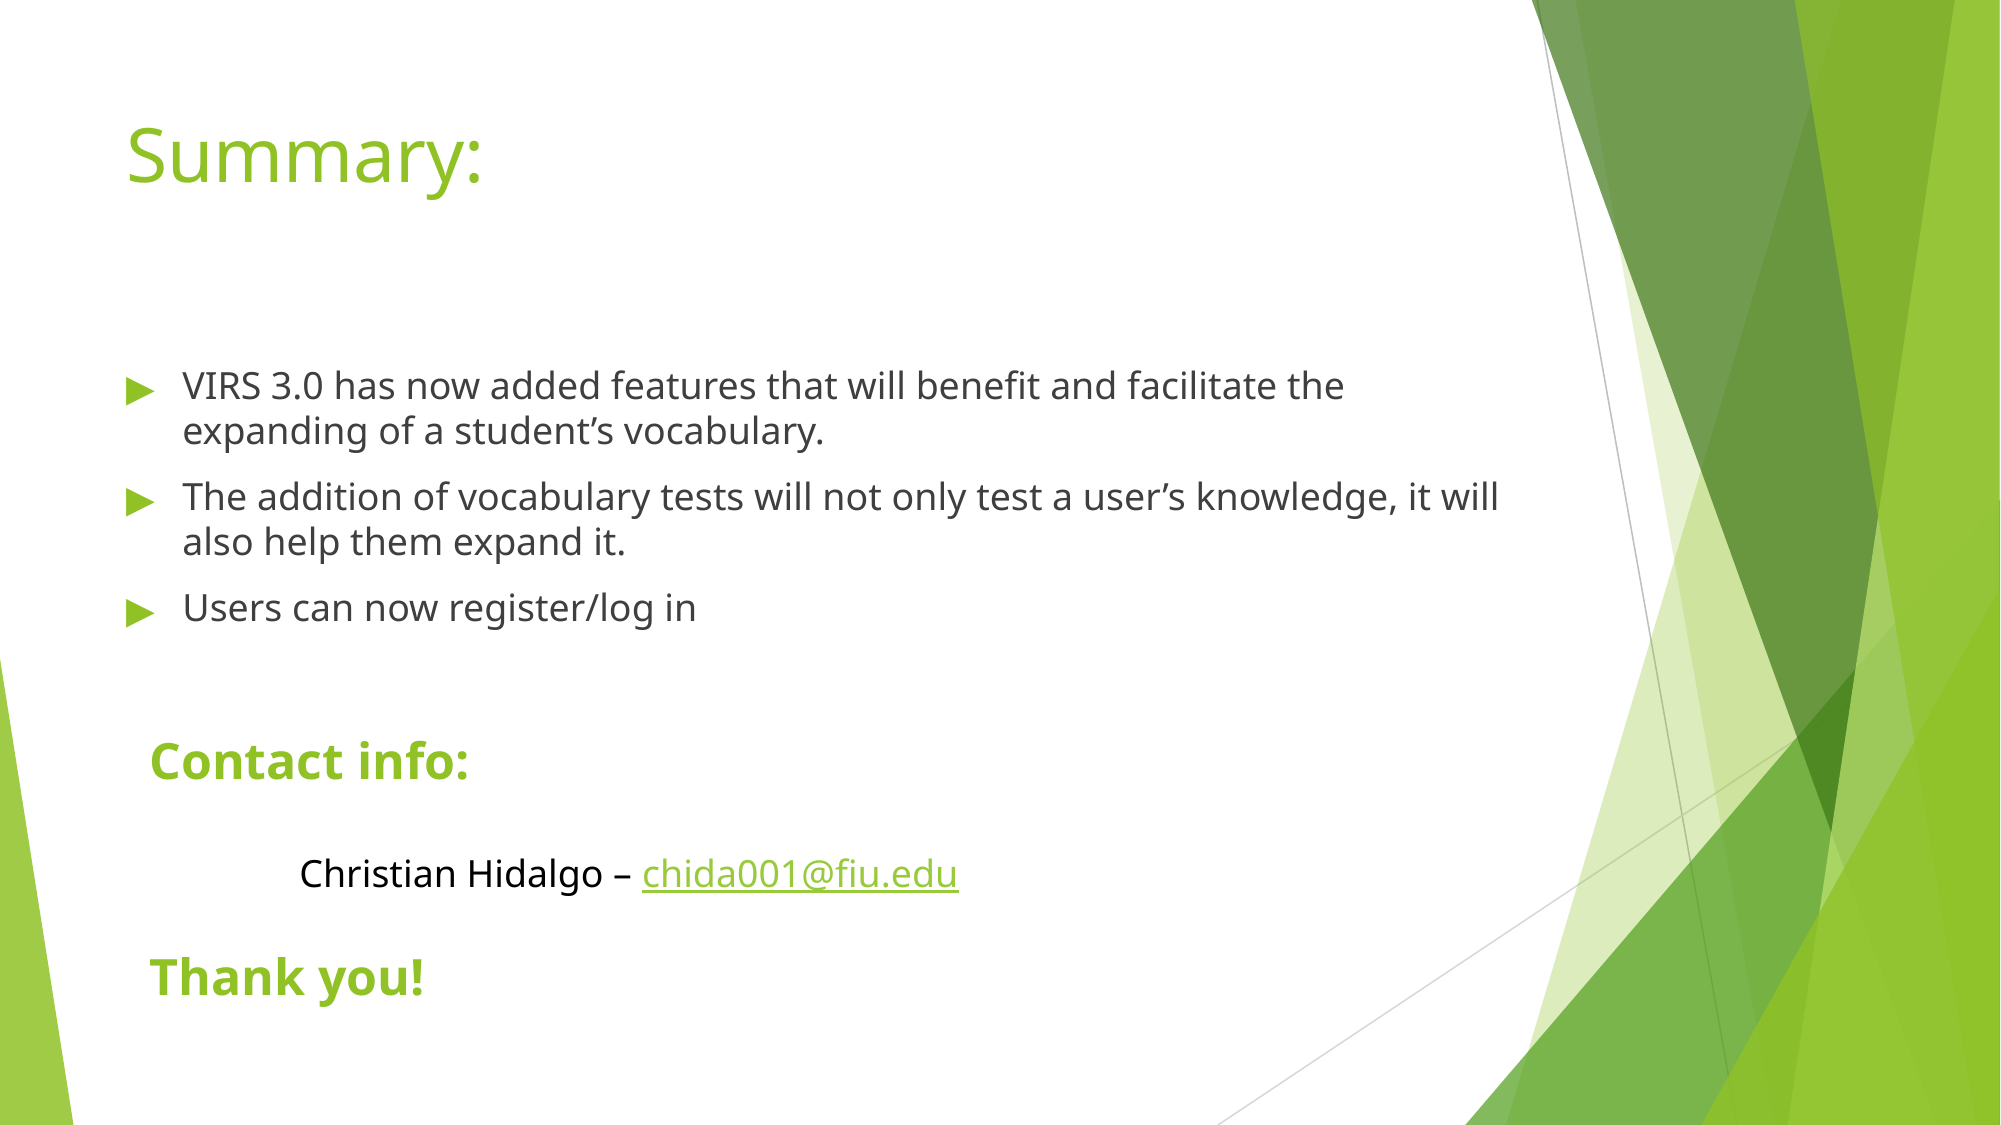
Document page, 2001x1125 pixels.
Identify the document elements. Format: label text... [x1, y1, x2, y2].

list VIRS 3.0 has now added features that will benefit and facilitate the expanding of a student’s vocabulary. The addition of vocabulary tests will not only test a user’s knowledge, it will also help them expand it. Users can now register/log in [111, 354, 1522, 665]
text_box Contact info: Christian Hidalgo – chida001@fiu.edu Thank you! [134, 722, 1063, 1010]
title Summary: [111, 99, 1522, 317]
